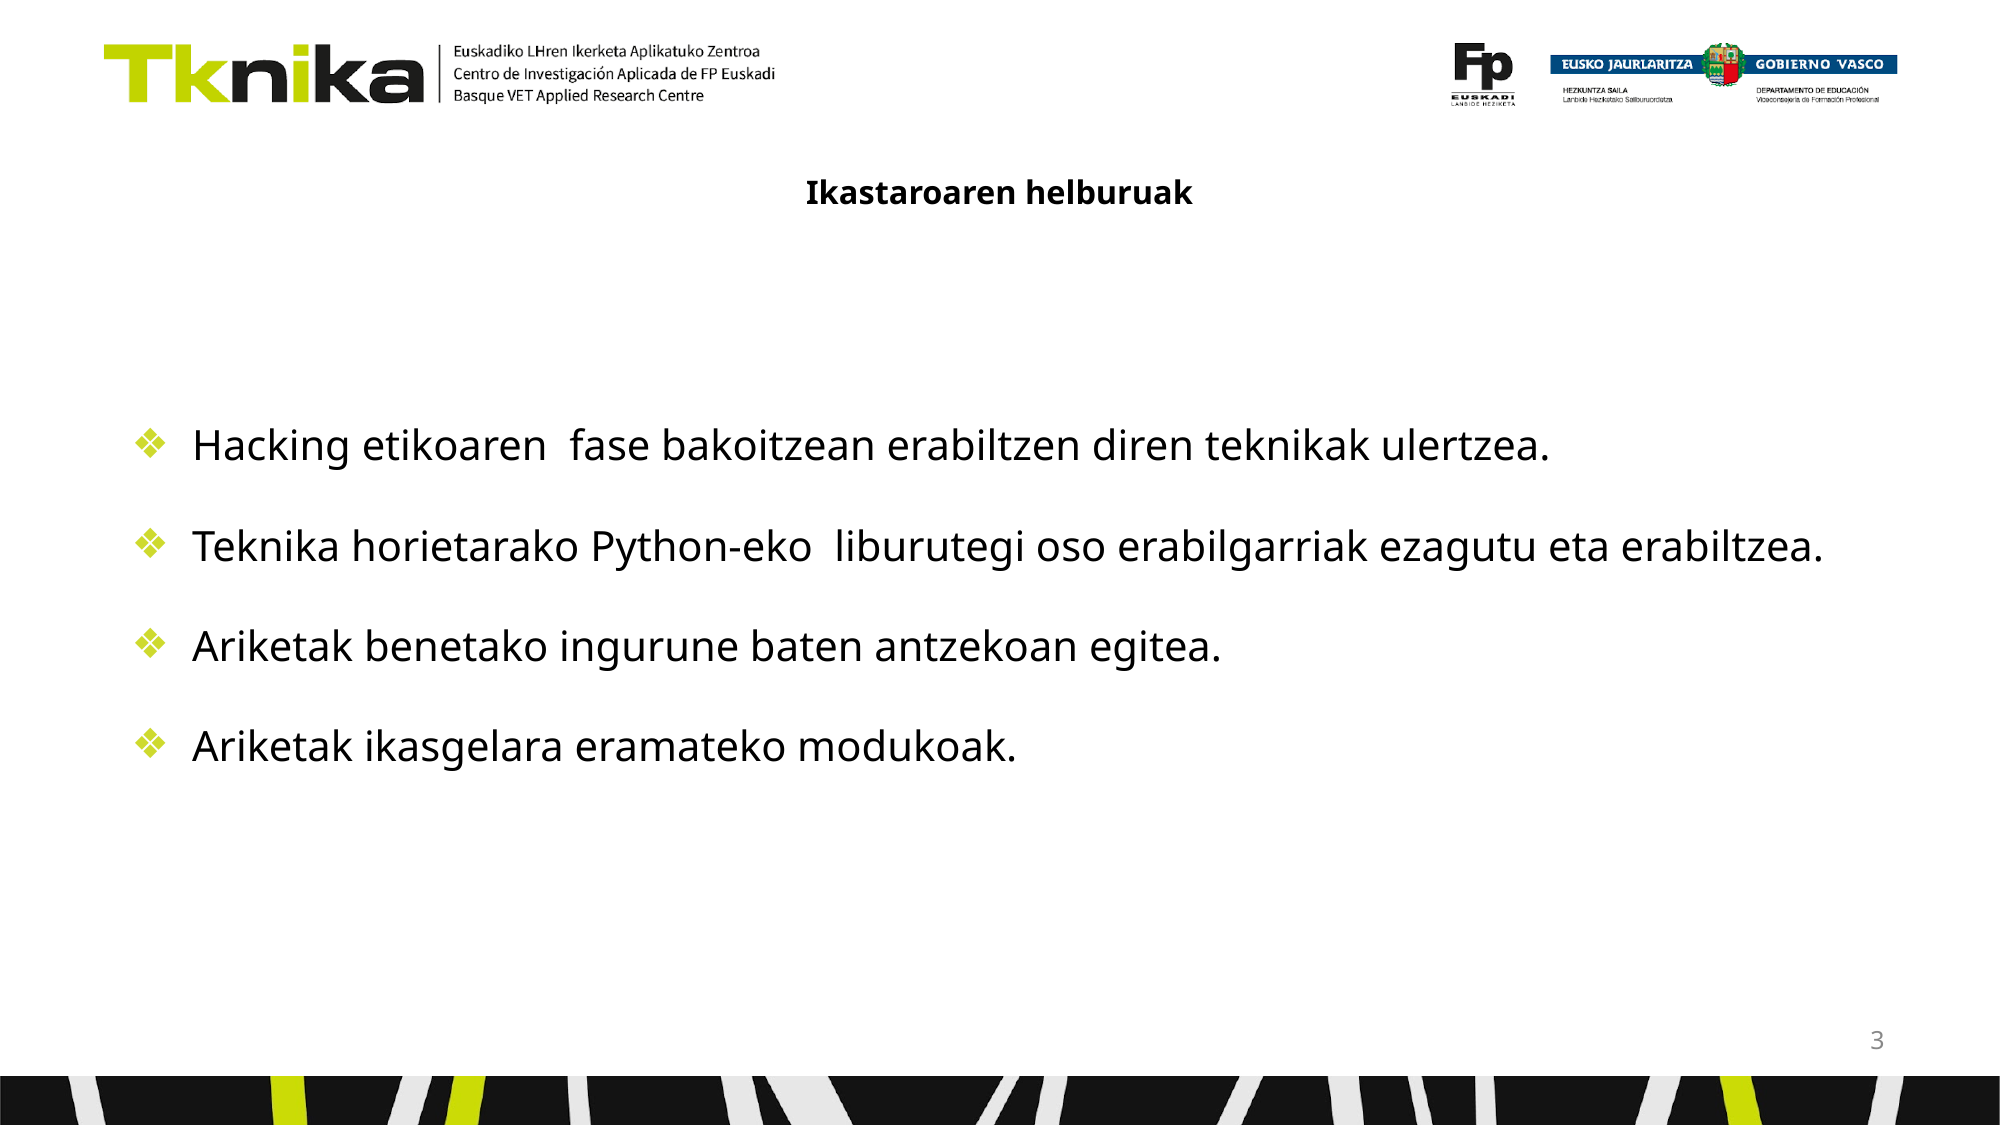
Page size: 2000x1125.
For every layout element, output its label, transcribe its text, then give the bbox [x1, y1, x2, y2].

list Hacking etikoaren fase bakoitzean erabiltzen diren teknikak ulertzea. Teknika horietarako Python-eko liburutegi oso erabilgarriak ezagutu eta erabiltzea. Ariketak benetako ingurune baten antzekoan egitea. Ariketak ikasgelara eramateko modukoak. [102, 361, 1898, 988]
slide_number 3 [1433, 1011, 1900, 1072]
title Ikastaroaren helburuak [99, 125, 1900, 220]
picture [0, 1076, 2000, 1125]
picture [102, 42, 1898, 106]
